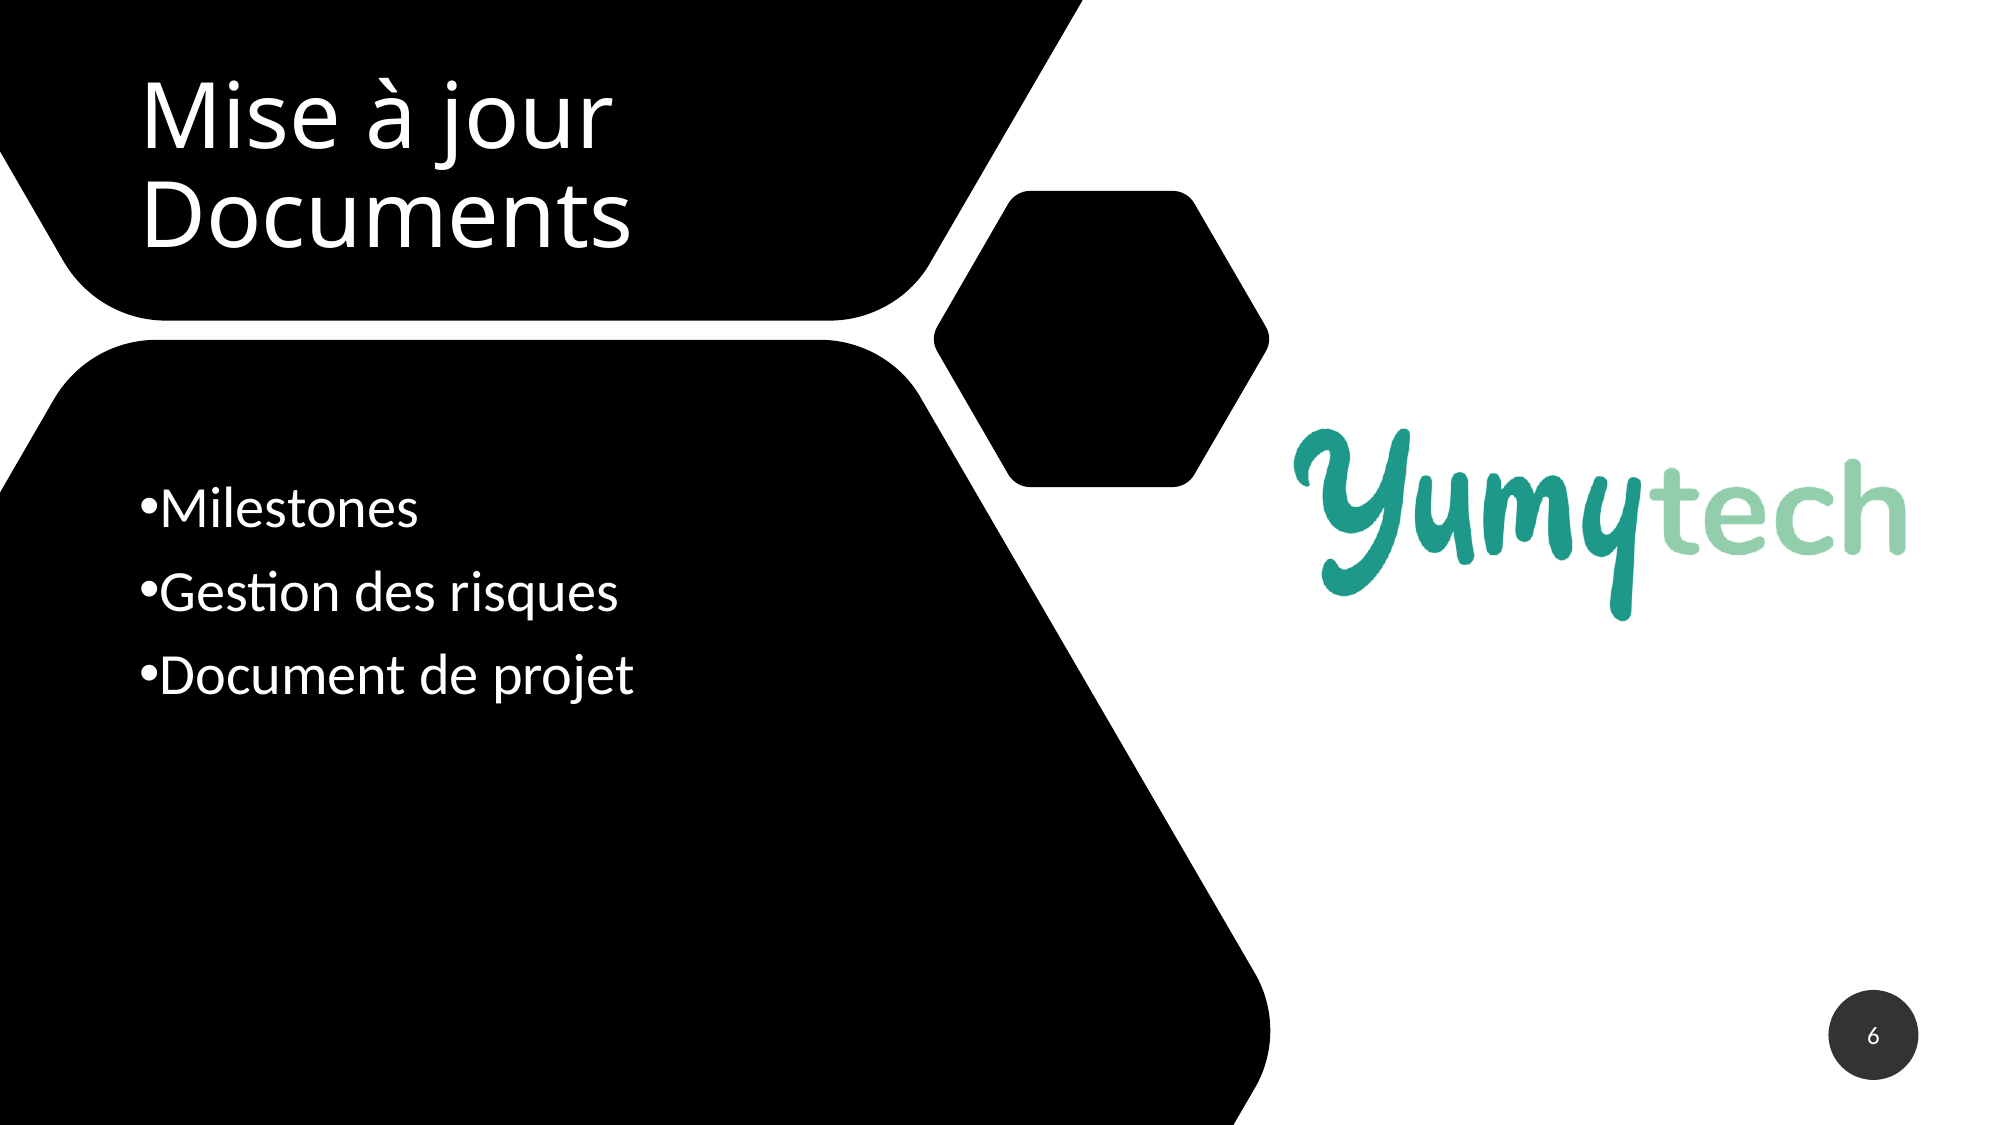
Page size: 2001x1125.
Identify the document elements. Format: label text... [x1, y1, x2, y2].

list Milestones Gestion des risques Document de projet [124, 469, 878, 1012]
text_box [0, 0, 1084, 322]
text_box [932, 189, 1271, 489]
slide_number 6 [1828, 989, 1919, 1080]
picture [1285, 413, 1919, 634]
text_box [0, 0, 2000, 1125]
title Mise à jour Documents [124, 57, 906, 280]
text_box [0, 338, 1272, 1125]
